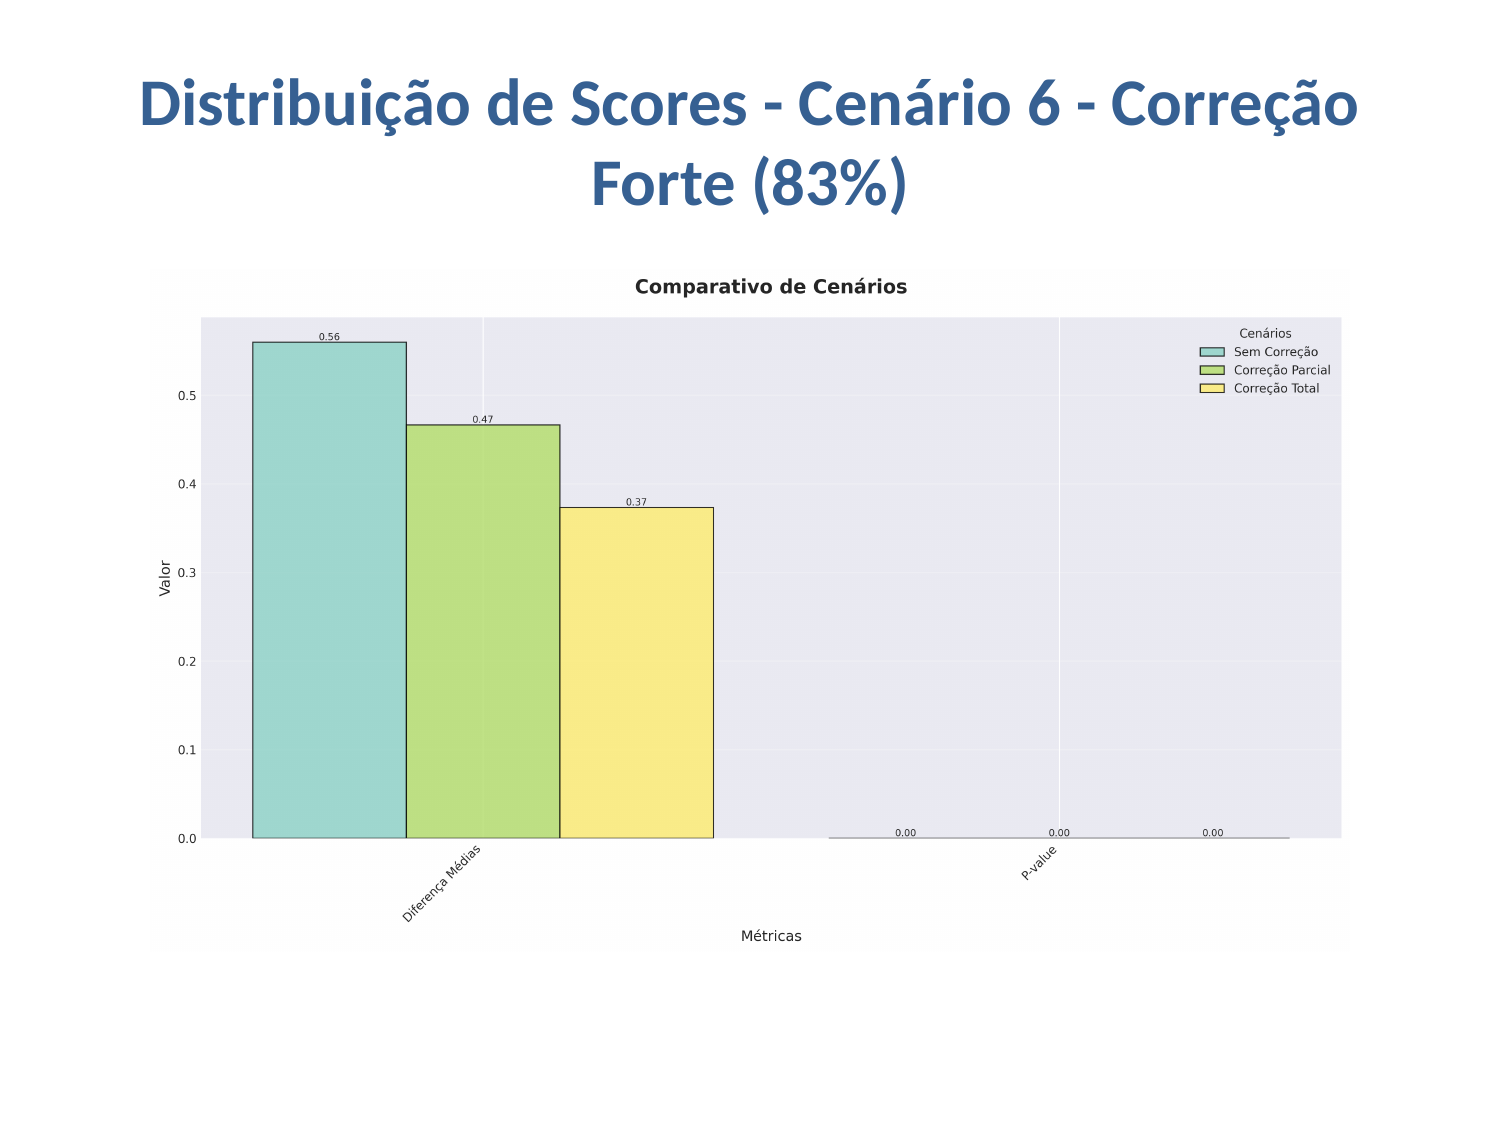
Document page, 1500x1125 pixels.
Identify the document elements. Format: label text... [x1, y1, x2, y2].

title Distribuição de Scores - Cenário 6 - Correção Forte (83%) [75, 45, 1425, 233]
picture [149, 269, 1351, 952]
